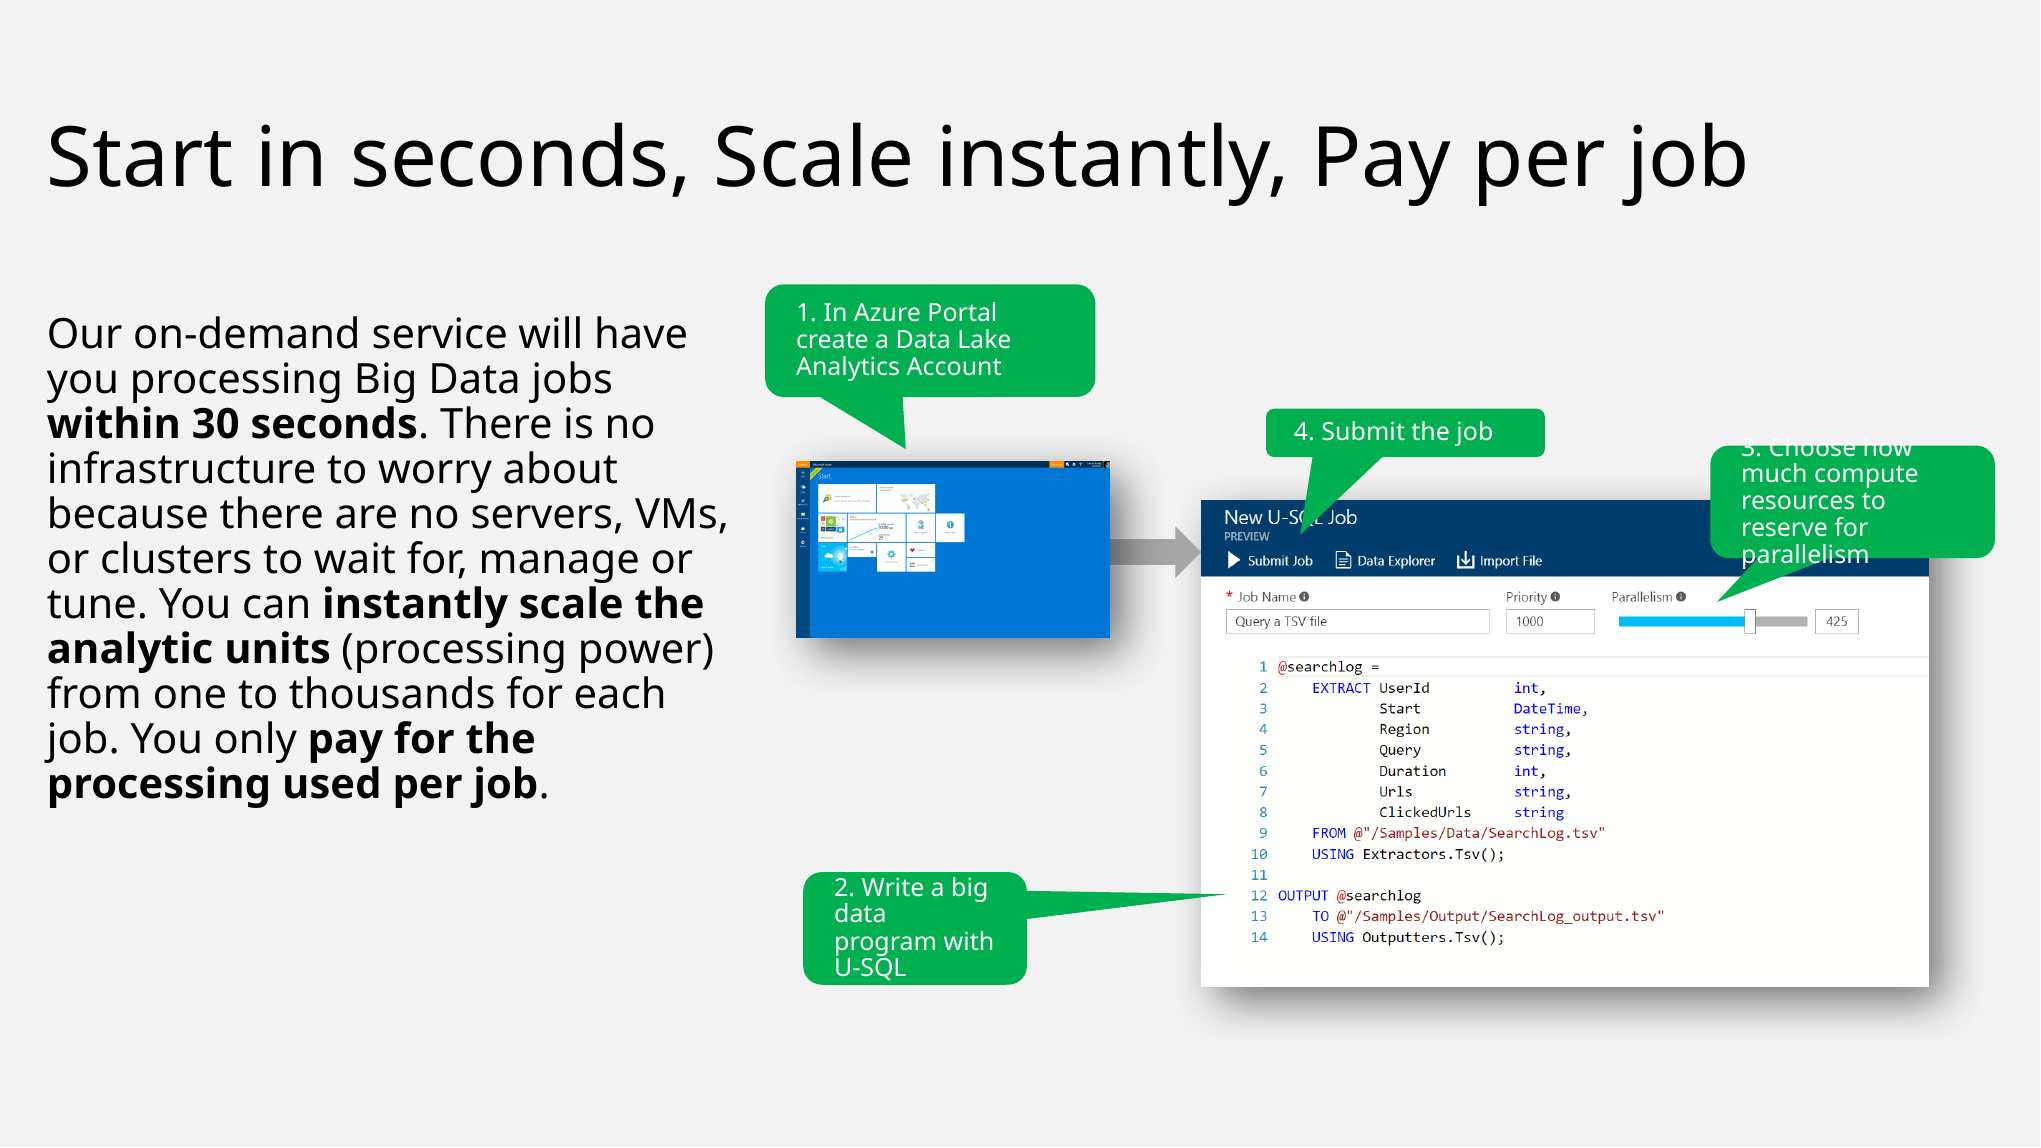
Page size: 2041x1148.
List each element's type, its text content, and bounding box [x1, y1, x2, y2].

title Start in seconds, Scale instantly, Pay per job [31, 31, 2009, 281]
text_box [764, 284, 1995, 987]
list Our on-demand service will have you processing Big Data jobs within 30 seconds. There is no infrastructure to worry about because there are no servers, VMs, or clusters to wait for, manage or tune. You can instantly scale the analytic units (processing power) from one to thousands for each job. You only pay for the processing used per job. [31, 305, 751, 1052]
